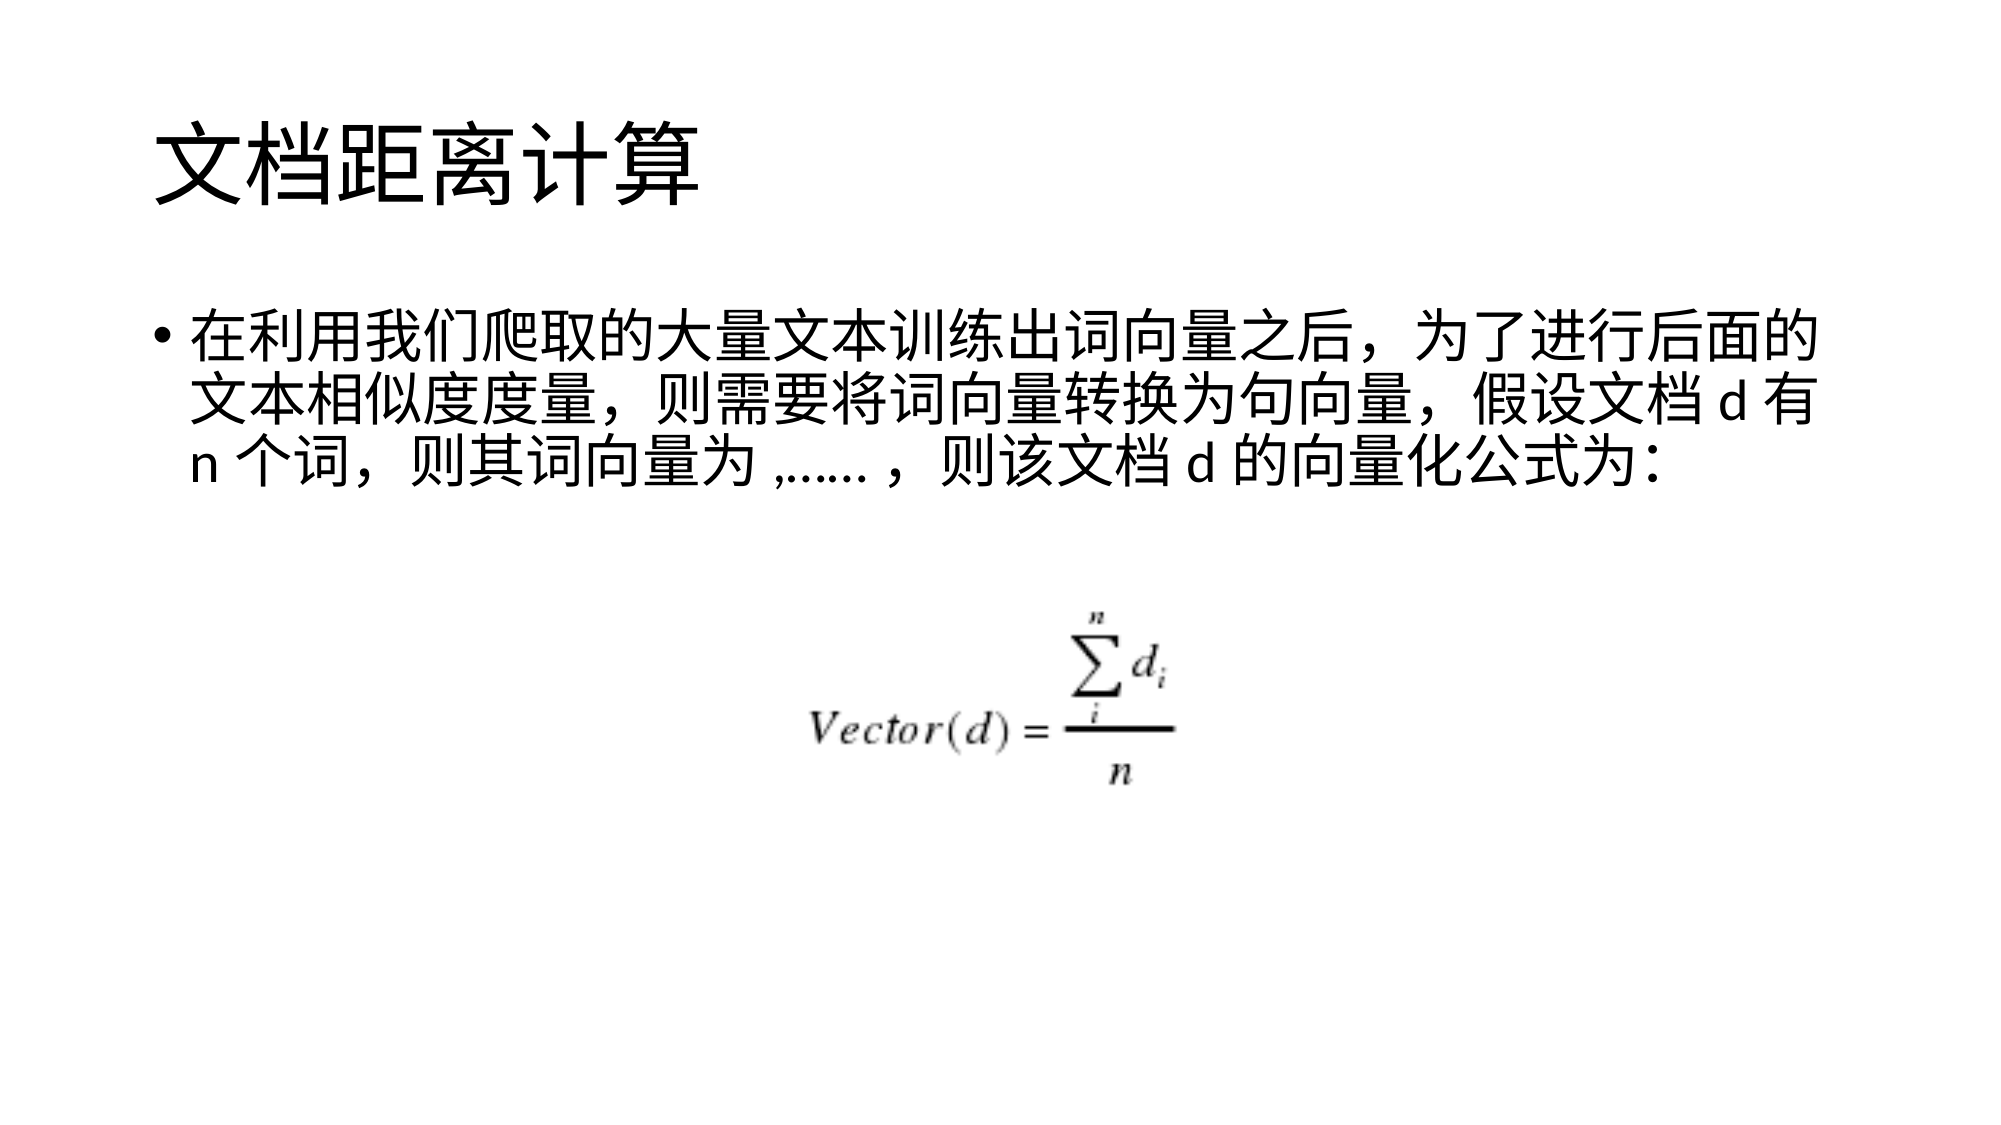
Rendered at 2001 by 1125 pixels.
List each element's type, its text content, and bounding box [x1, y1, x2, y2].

title 文档距离计算 [137, 59, 1863, 278]
picture [717, 578, 1282, 838]
